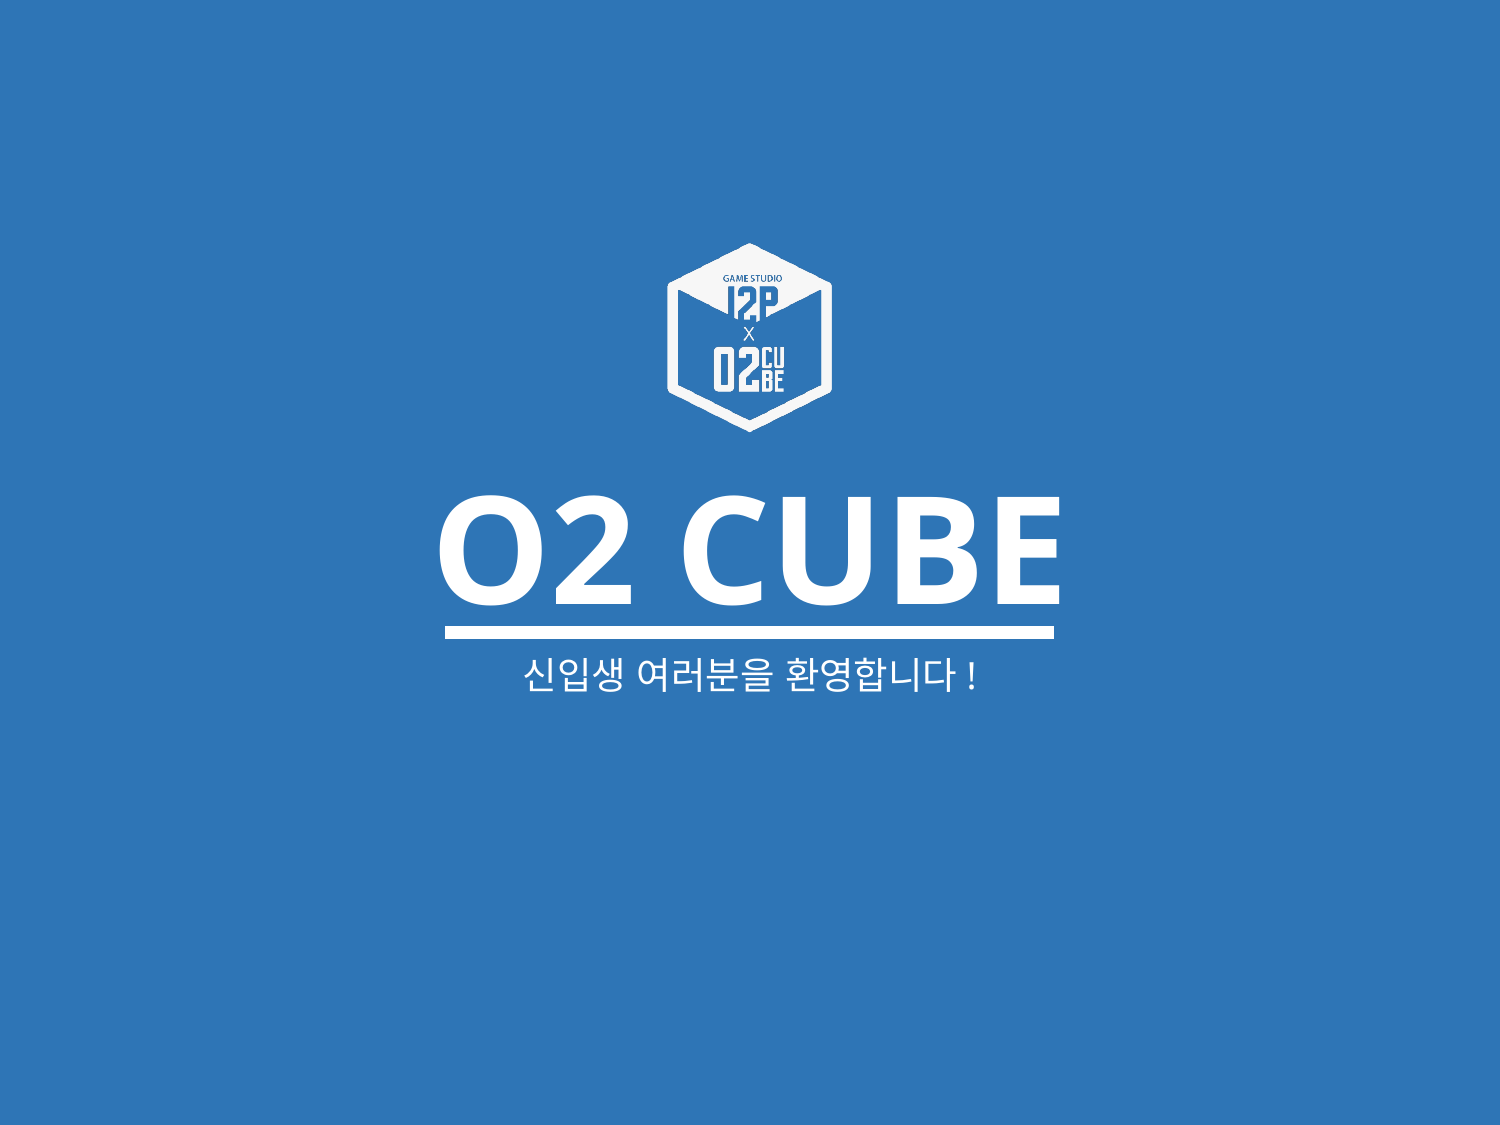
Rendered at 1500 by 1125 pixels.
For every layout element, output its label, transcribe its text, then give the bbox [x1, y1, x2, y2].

text_box O2 CUBE [416, 447, 1084, 643]
text_box 신입생 여러분을 환영합니다! [507, 644, 992, 705]
picture [633, 209, 866, 461]
